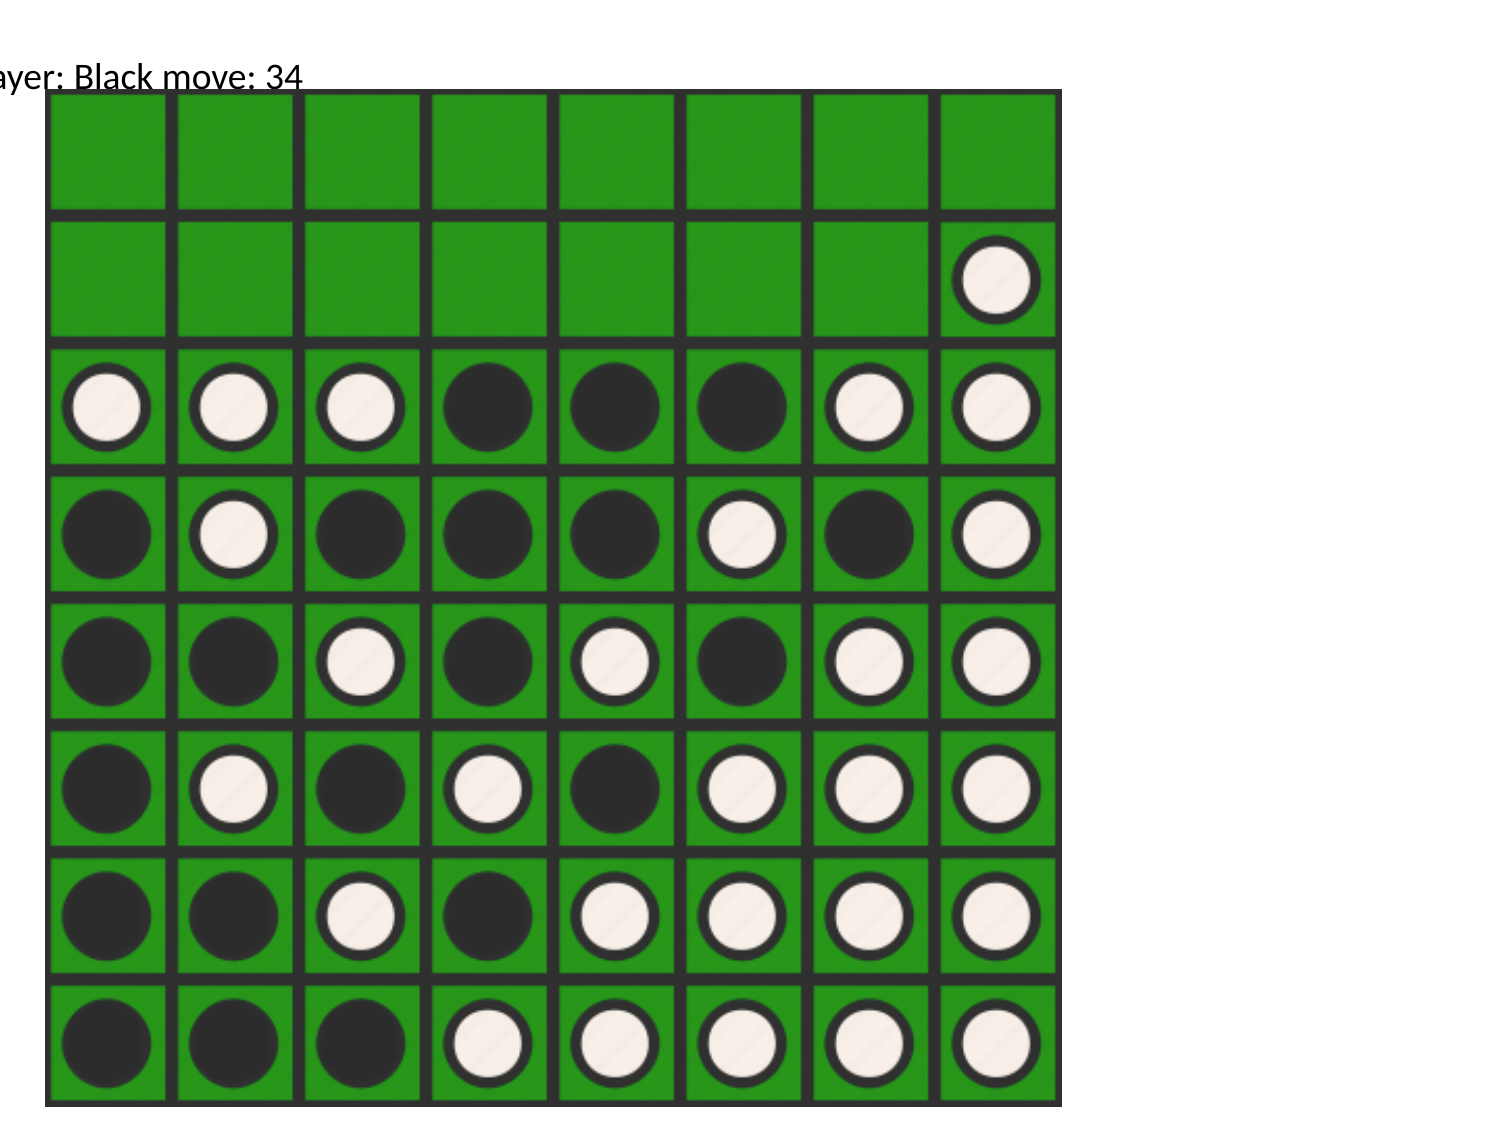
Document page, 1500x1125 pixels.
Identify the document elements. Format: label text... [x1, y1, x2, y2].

picture [44, 89, 1062, 1107]
text_box turn: 45 player: Black move: 34 [0, 44, 319, 105]
